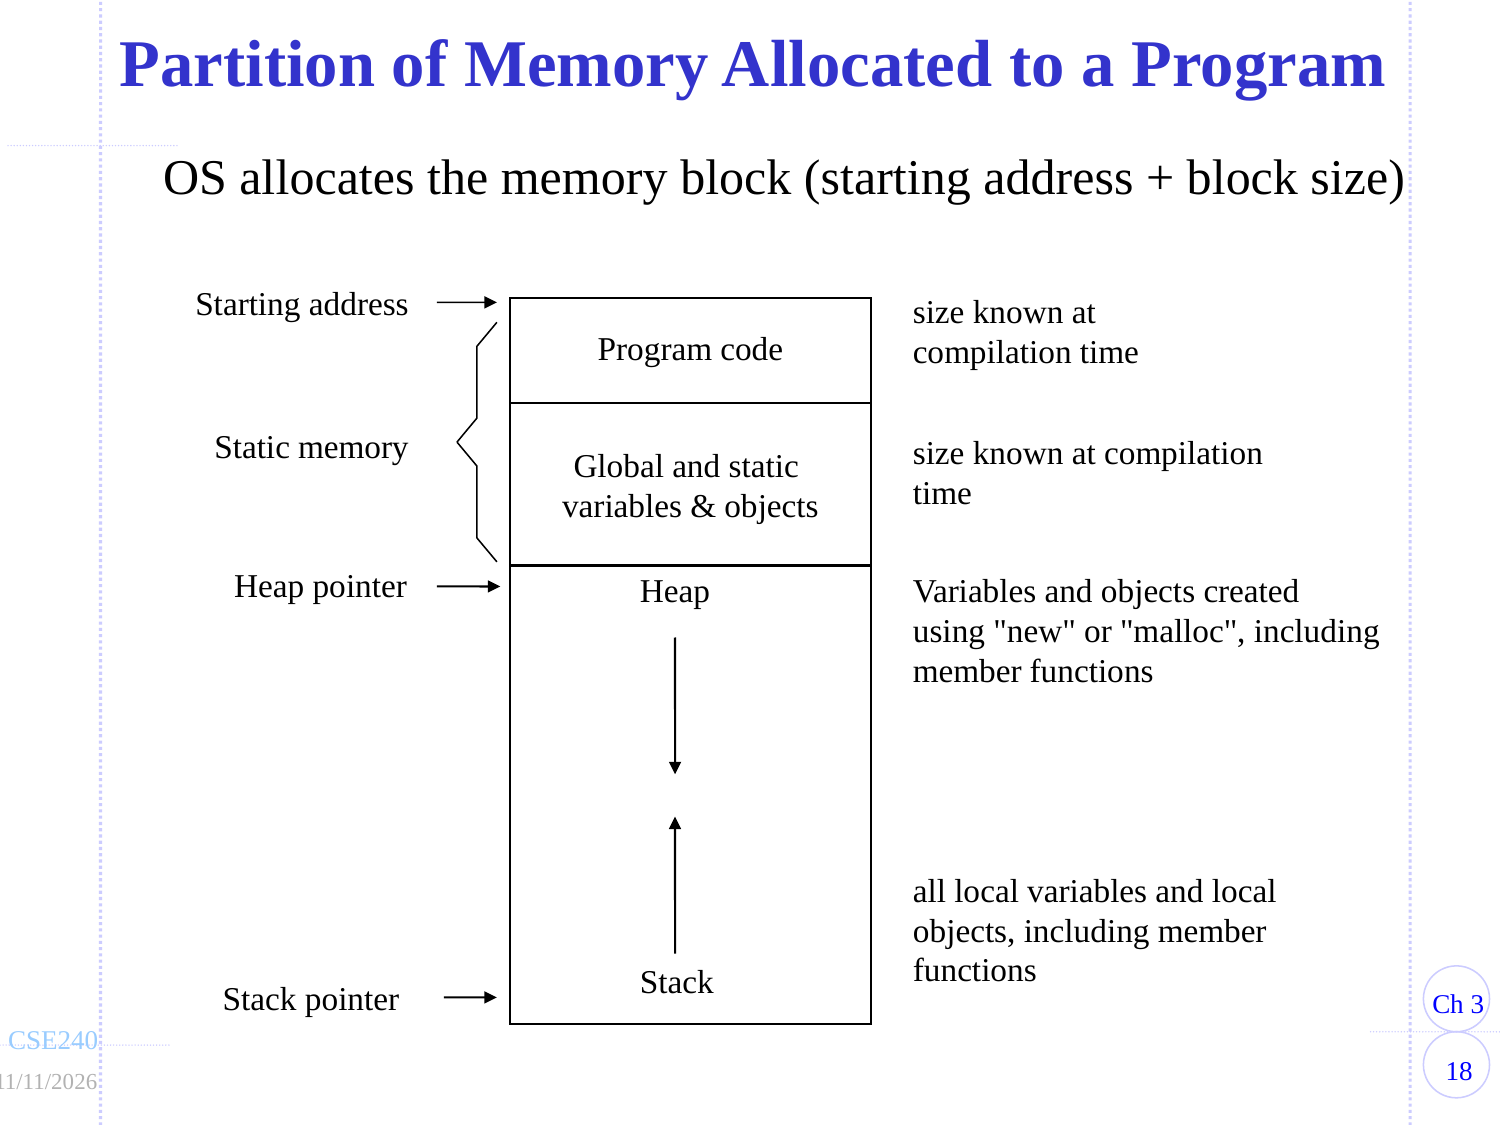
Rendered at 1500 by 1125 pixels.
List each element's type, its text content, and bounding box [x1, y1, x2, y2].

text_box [509, 282, 1356, 1025]
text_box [179, 274, 501, 1026]
text_box OS allocates the memory block (starting address + block size) [148, 137, 1421, 213]
text_box Variables and objects created using "new" or "malloc", including member functions [1360, 561, 1475, 697]
text_box Partition of Memory Allocated to a Program [92, 13, 1416, 119]
